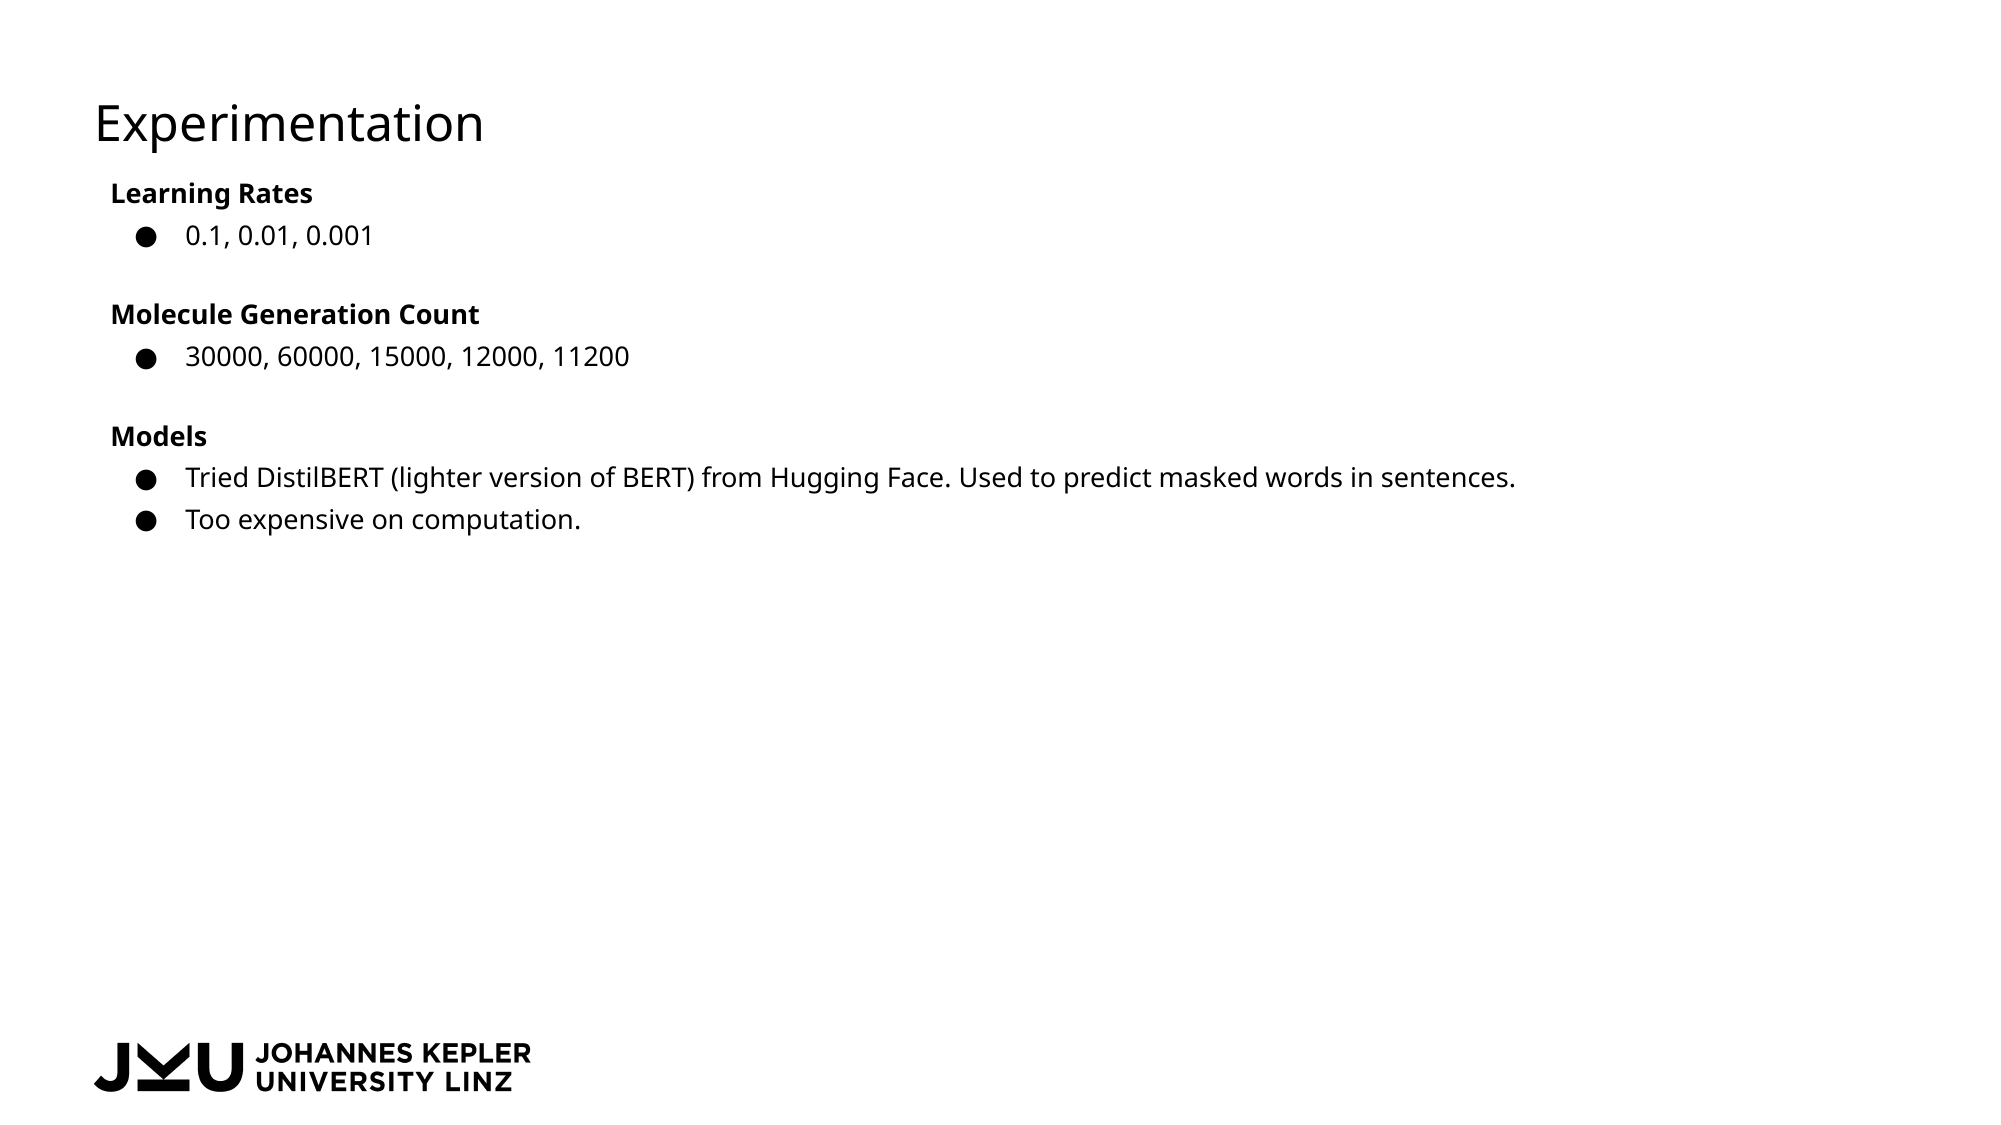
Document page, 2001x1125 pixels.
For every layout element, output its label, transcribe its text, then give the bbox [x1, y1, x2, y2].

text_box Software Components: Computer Vision Processing Object recognition Environmental Hazard Detection Sensor Data Fusion AR Overlay Generator Verification and Error Handling Data Transparency Redundant Sensors [973, 258, 1905, 1072]
picture [93, 1041, 540, 1095]
title Experimentation [79, 94, 1905, 257]
text_box Learning Rates 0.1, 0.01, 0.001 Molecule Generation Count 30000, 60000, 15000, 12000, 11200 Models Tried DistilBERT (lighter version of BERT) from Hugging Face. Used to predict masked words in sentences. Too expensive on computation. [95, 145, 1750, 905]
